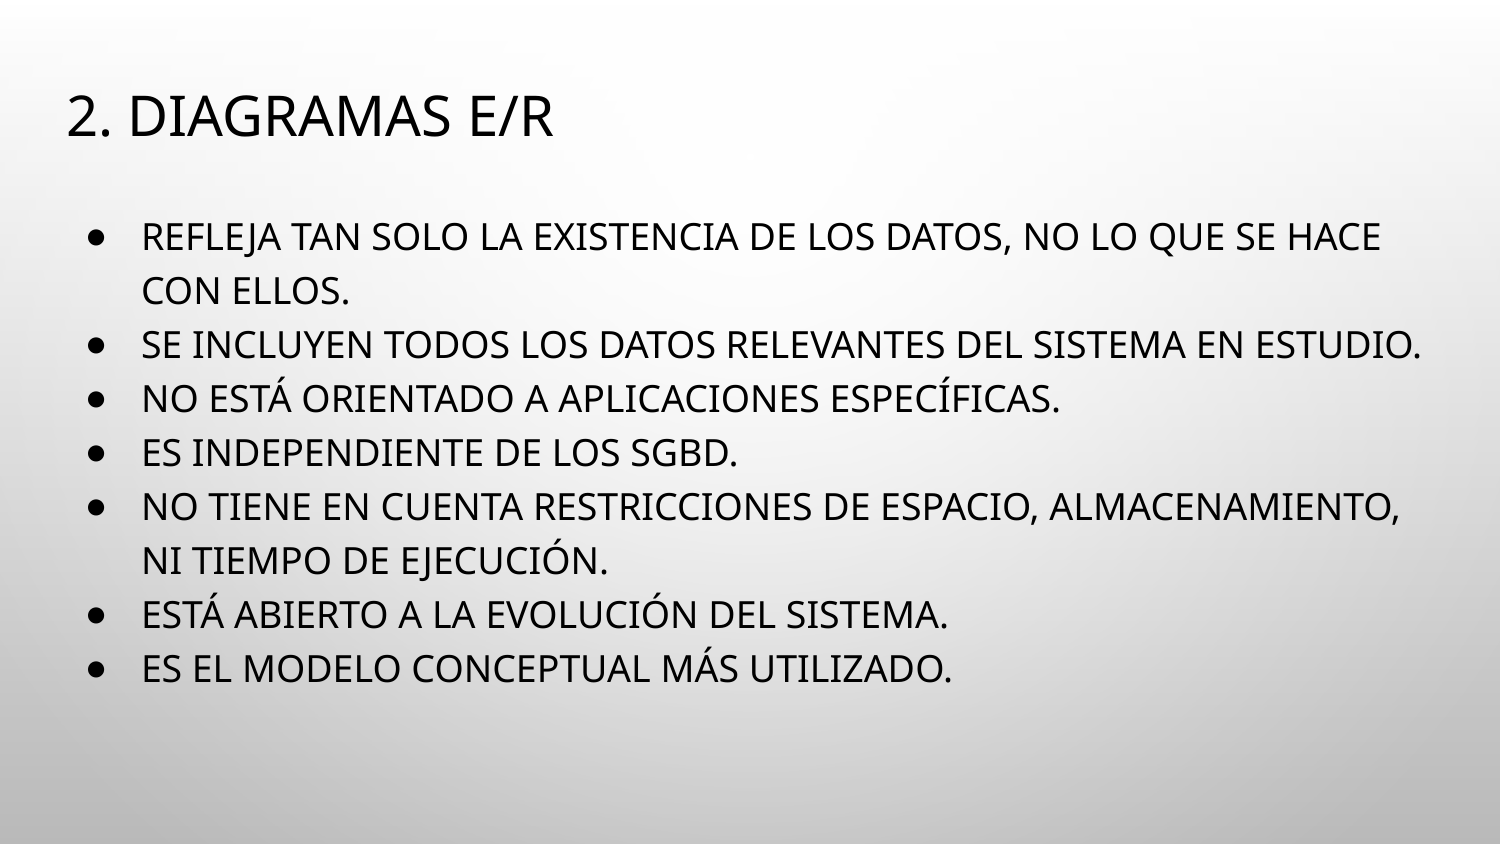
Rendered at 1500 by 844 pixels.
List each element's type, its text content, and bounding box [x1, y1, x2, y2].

title 2. Diagramas E/R [51, 72, 1449, 167]
picture [0, 0, 1500, 844]
list Refleja tan solo la existencia de los datos, no lo que se hace con ellos. Se incluyen todos los datos relevantes del sistema en estudio. No está orientado a aplicaciones específicas. Es independiente de los SGBD. No tiene en cuenta restricciones de espacio, almacenamiento, ni tiempo de ejecución. Está abierto a la evolución del sistema. Es el modelo conceptual más utilizado. [51, 189, 1449, 750]
